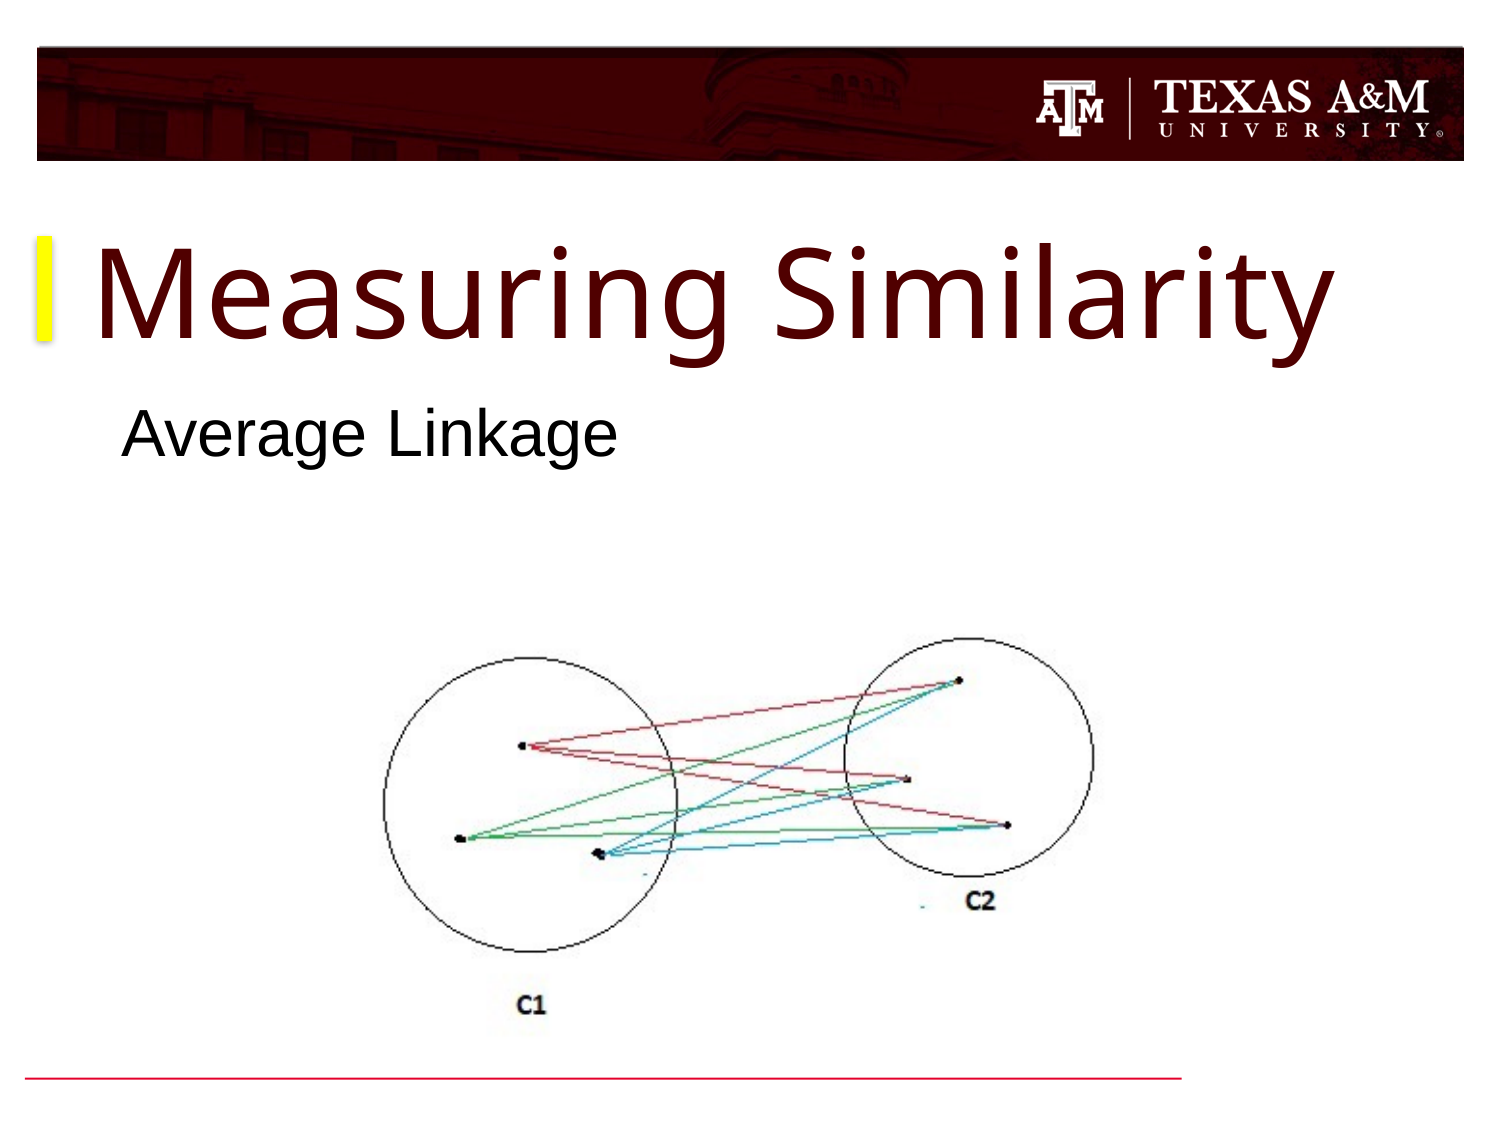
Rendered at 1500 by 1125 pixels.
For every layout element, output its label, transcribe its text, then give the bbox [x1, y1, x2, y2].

picture [37, 45, 1464, 161]
title Measuring Similarity [75, 195, 1425, 383]
picture [241, 479, 1187, 1067]
list Average Linkage [105, 382, 1395, 1005]
